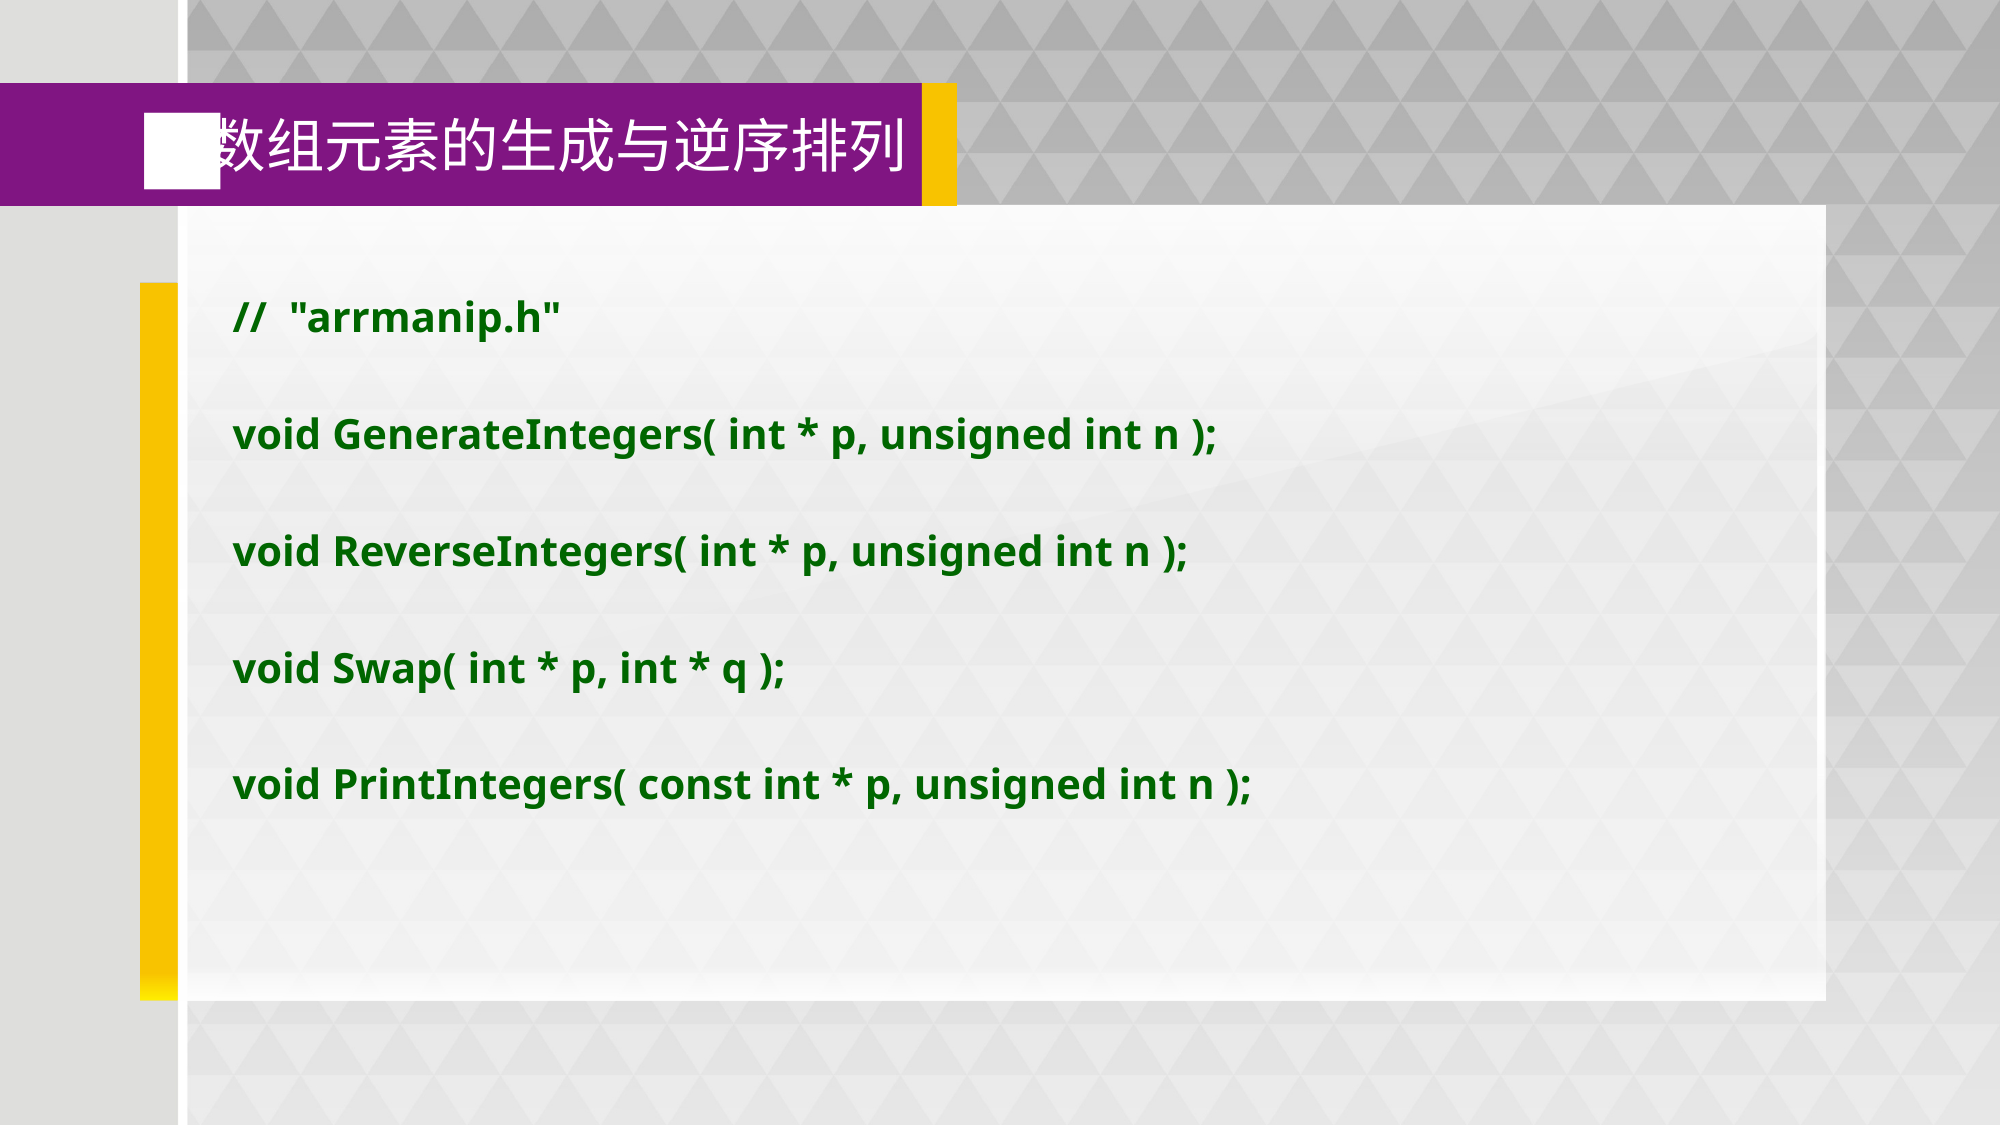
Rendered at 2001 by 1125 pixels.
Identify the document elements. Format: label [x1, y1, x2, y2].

text_box [120, 69, 927, 206]
picture [0, 0, 2000, 1125]
